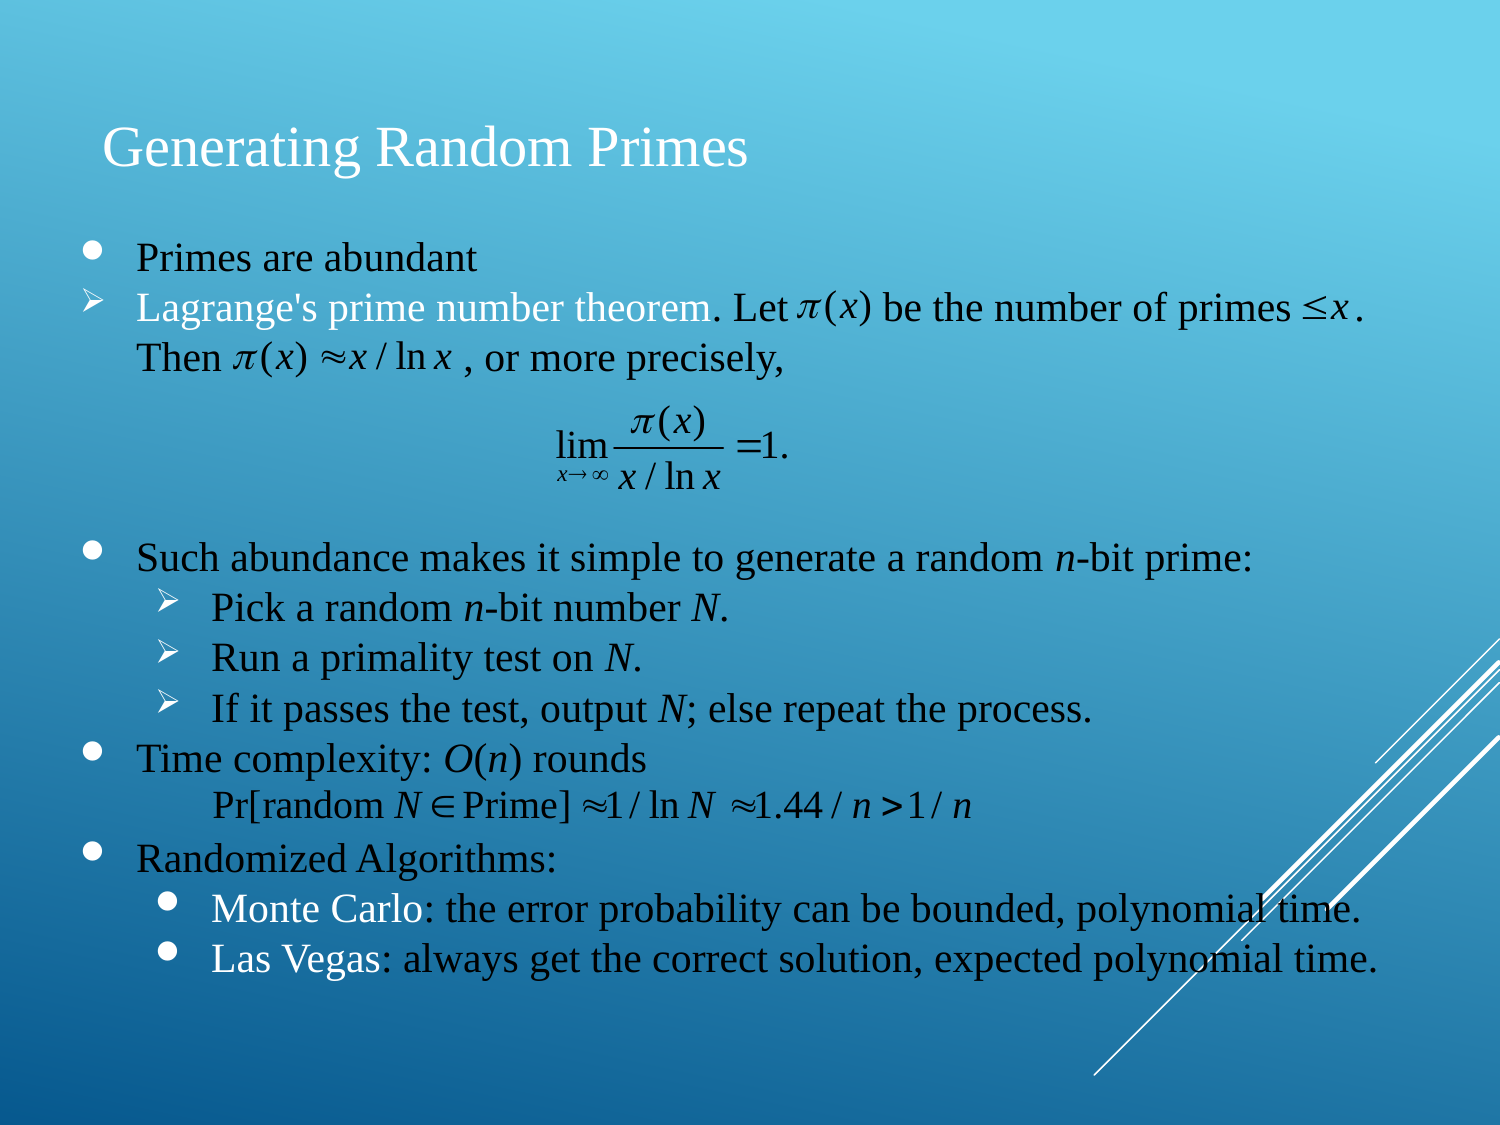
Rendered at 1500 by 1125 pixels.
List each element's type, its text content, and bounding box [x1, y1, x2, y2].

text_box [792, 284, 880, 337]
list Primes are abundant Lagrange's prime number theorem. Let be the number of primes . Then , or more precisely, Such abundance makes it simple to generate a random n-bit prime: Pick a random n-bit number N. Run a primality test on N. If it passes the test, output N; else repeat the process. Time complexity: O(n) rounds Randomized Algorithms: Monte Carlo: the error probability can be bounded, polynomial time. Las Vegas: always get the correct solution, expected polynomial time. [64, 222, 1440, 1041]
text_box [1293, 287, 1355, 329]
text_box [550, 394, 795, 499]
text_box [207, 783, 979, 834]
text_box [228, 335, 459, 388]
title Generating Random Primes [87, 87, 1413, 199]
